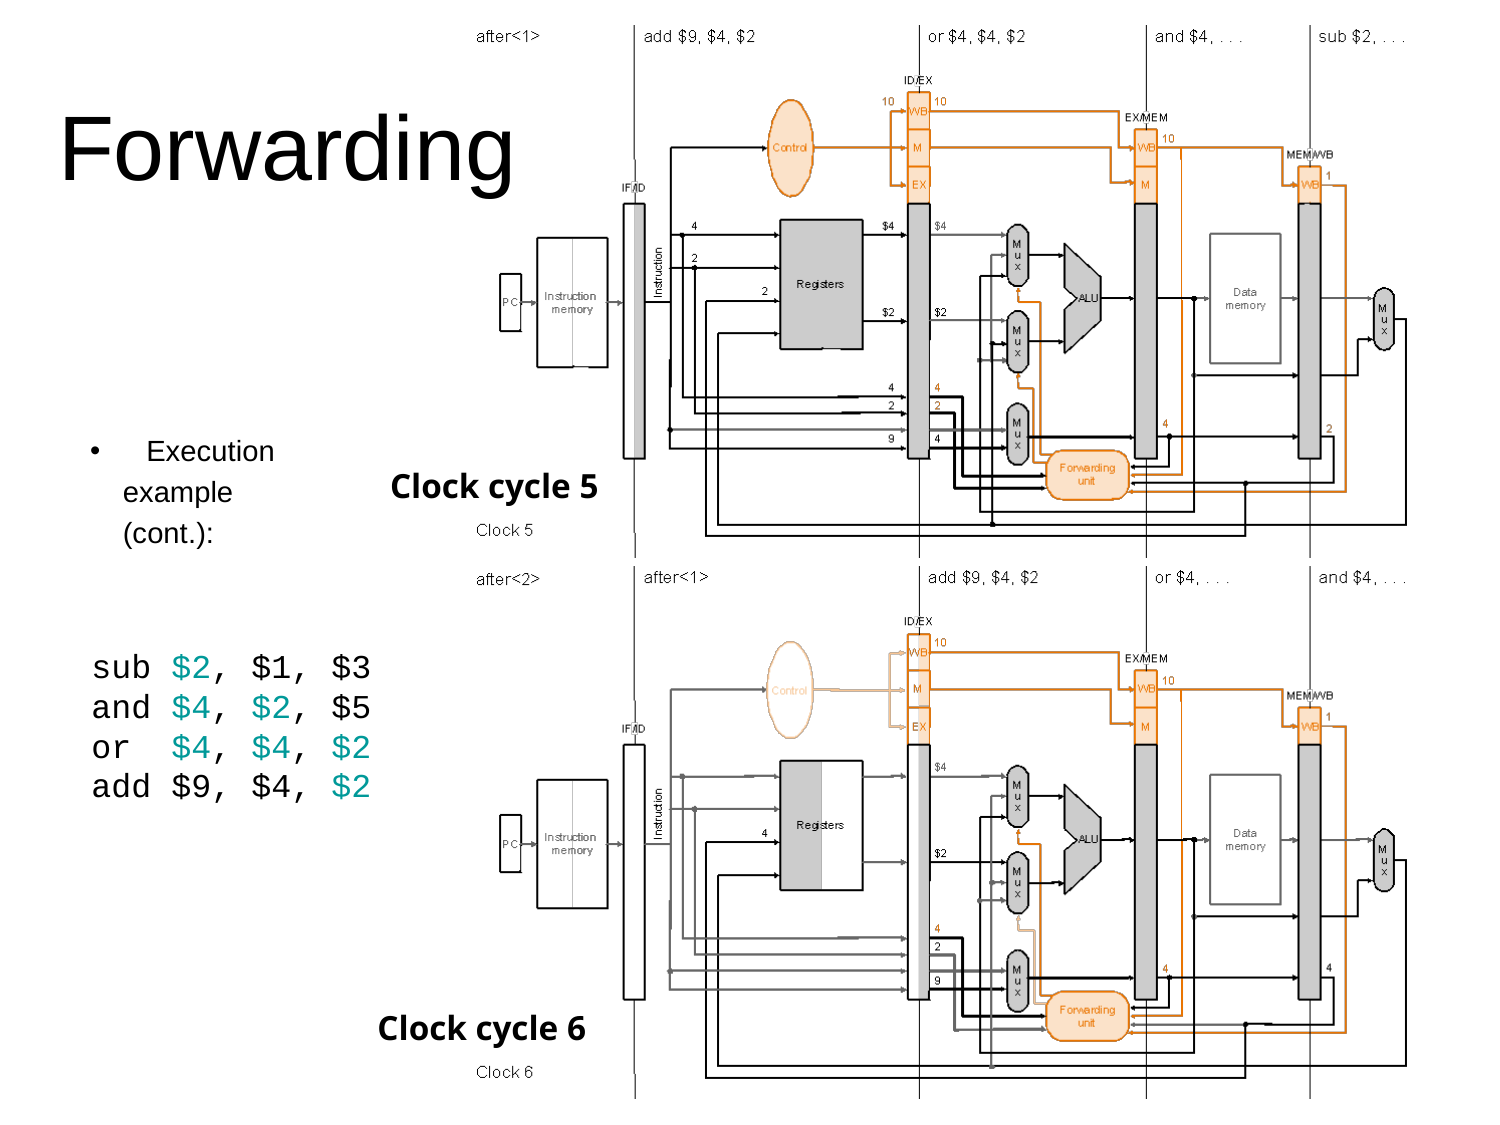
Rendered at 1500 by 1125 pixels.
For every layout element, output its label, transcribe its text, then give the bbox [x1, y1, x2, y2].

title Forwarding [37, 50, 469, 238]
text_box sub $2, $1, $3 and $4, $2, $5 or $4, $4, $2 add $9, $4, $2 [76, 637, 388, 813]
text_box Clock cycle 6 [362, 999, 469, 1056]
list Execution example (cont.): [75, 425, 470, 1100]
text_box Clock cycle 5 [374, 457, 469, 513]
picture [475, 25, 1413, 1100]
